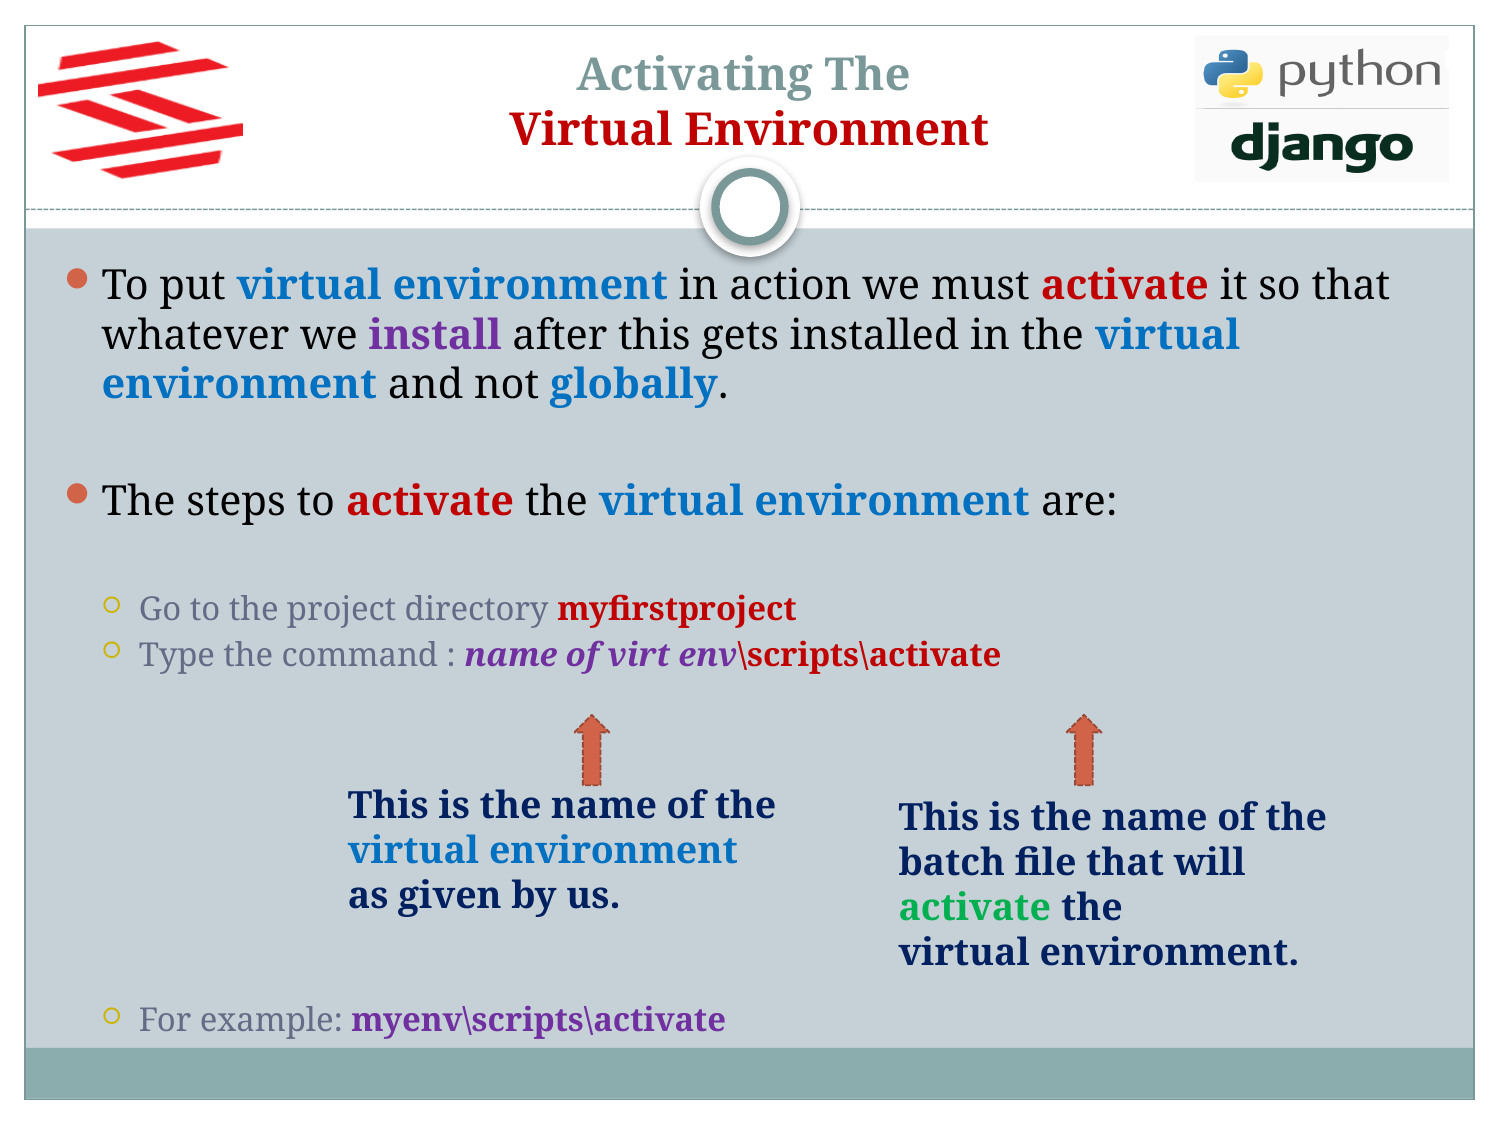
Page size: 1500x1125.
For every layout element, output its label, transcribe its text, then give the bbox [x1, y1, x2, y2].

text_box This is the name of the batch file that will activate the virtual environment. [883, 785, 1353, 980]
text_box [1065, 714, 1103, 785]
picture [37, 40, 243, 185]
text_box This is the name of the virtual environment as given by us. [333, 773, 802, 924]
picture [1195, 34, 1449, 183]
text_box [573, 714, 611, 773]
list To put virtual environment in action we must activate it so that whatever we install after this gets installed in the virtual environment and not globally. The steps to activate the virtual environment are: Go to the project directory myfirstproject Type the command : name of virt env\scripts\activate For example: myenv\scripts\activate [49, 250, 1445, 1047]
title Activating The Virtual Environment [237, 37, 1190, 162]
